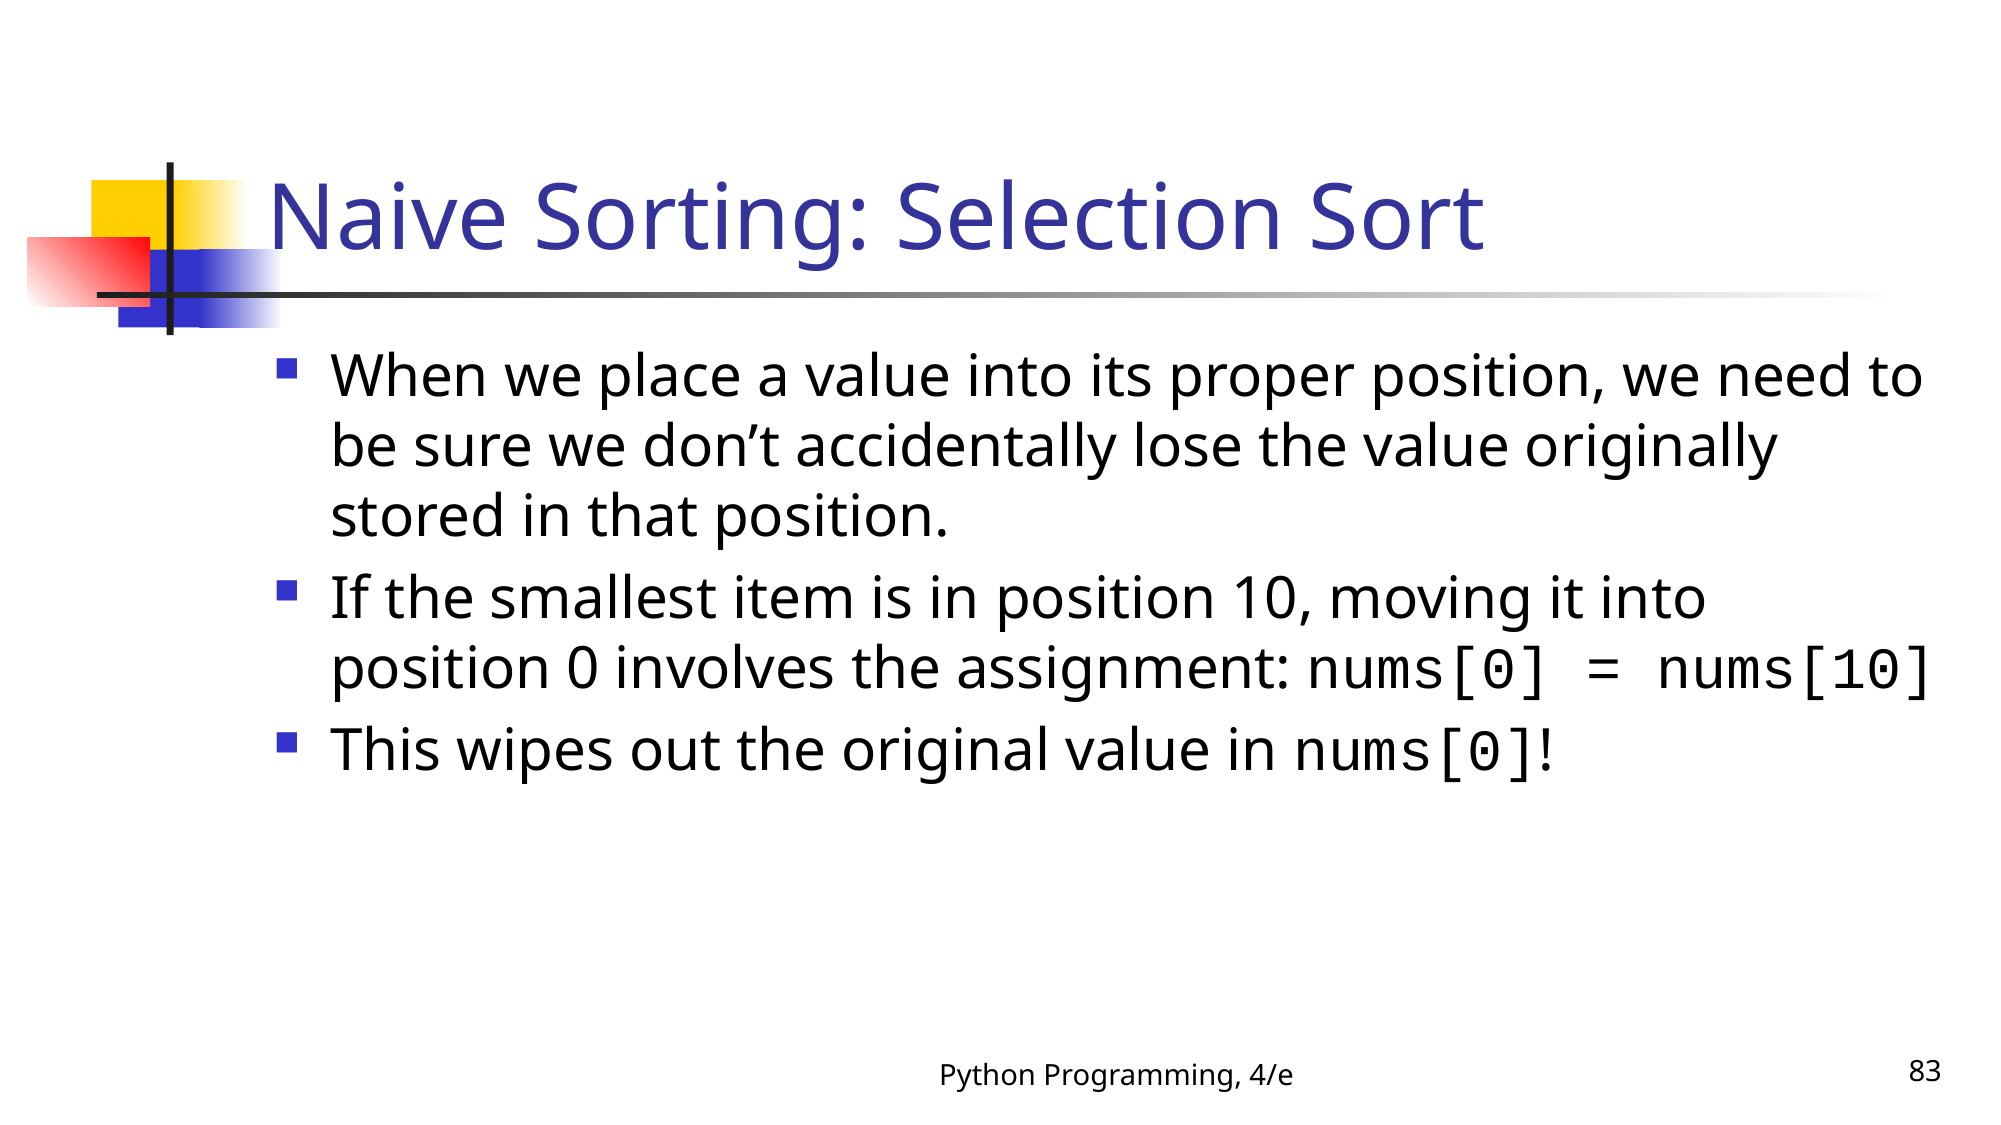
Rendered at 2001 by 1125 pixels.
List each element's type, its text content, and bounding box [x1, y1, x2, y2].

title Naive Sorting: Selection Sort [251, 35, 1957, 275]
list When we place a value into its proper position, we need to be sure we don’t accidentally lose the value originally stored in that position. If the smallest item is in position 10, moving it into position 0 involves the assignment: nums[0] = nums[10] This wipes out the original value in nums[0]! [258, 331, 1959, 1006]
slide_number 83 [1540, 1023, 1958, 1100]
footer Python Programming, 4/e [799, 1023, 1434, 1100]
